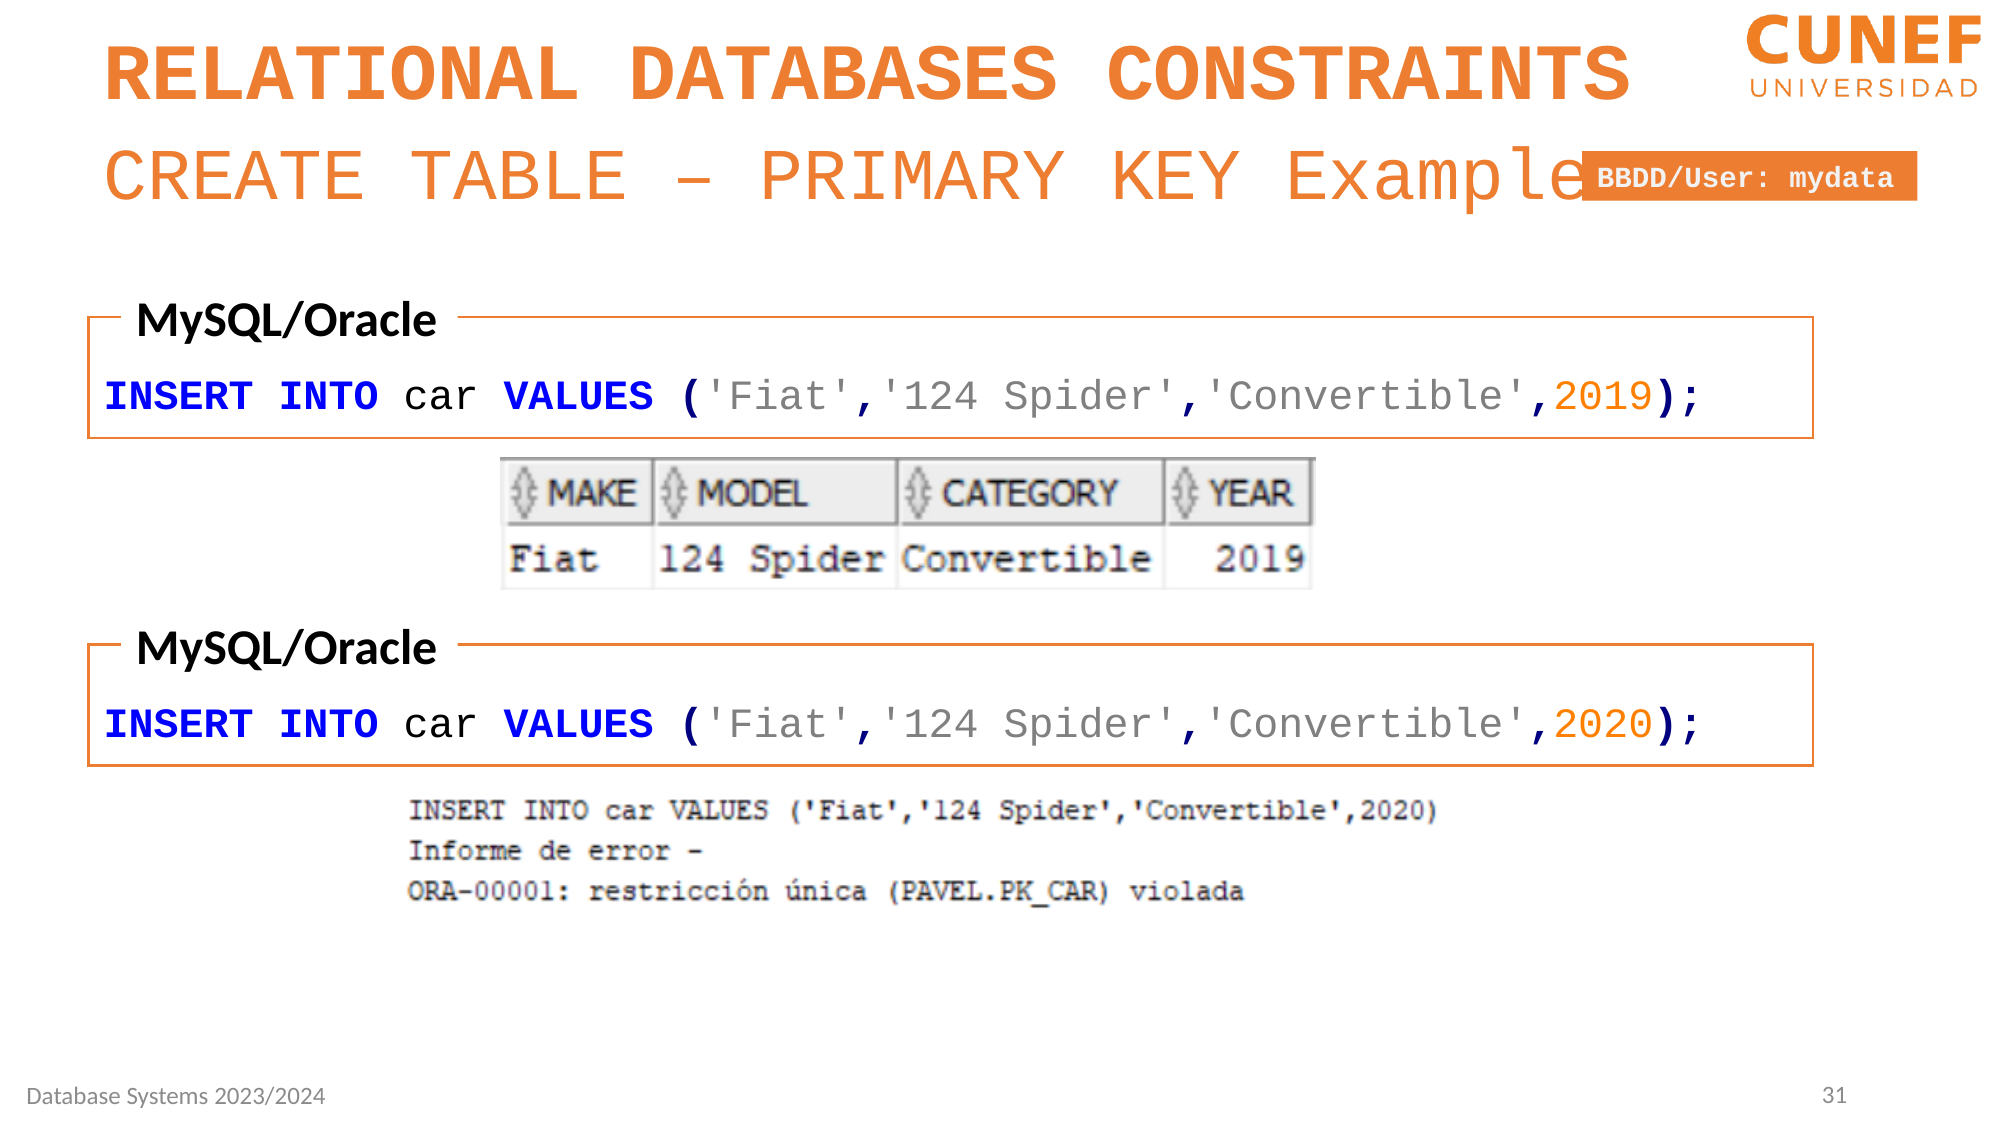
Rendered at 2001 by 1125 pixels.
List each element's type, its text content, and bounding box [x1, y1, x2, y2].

footer Database Systems 2023/2024 [0, 1065, 353, 1125]
text_box MySQL/Oracle [121, 278, 458, 354]
text_box INSERT INTO car VALUES ('Fiat','124 Spider','Convertible',2019); [87, 316, 1814, 439]
picture [499, 457, 1316, 590]
picture [1744, 12, 1981, 97]
picture [405, 789, 1446, 914]
text_box RELATIONAL DATABASES CONSTRAINTS [88, 22, 1847, 124]
text_box CREATE TABLE – PRIMARY KEY Example [88, 124, 1847, 228]
text_box BBDD/User: mydata [1582, 151, 1918, 201]
text_box MySQL/Oracle [121, 606, 458, 682]
text_box INSERT INTO car VALUES ('Fiat','124 Spider','Convertible',2020); [87, 643, 1814, 767]
slide_number 31 [1412, 1063, 1863, 1124]
